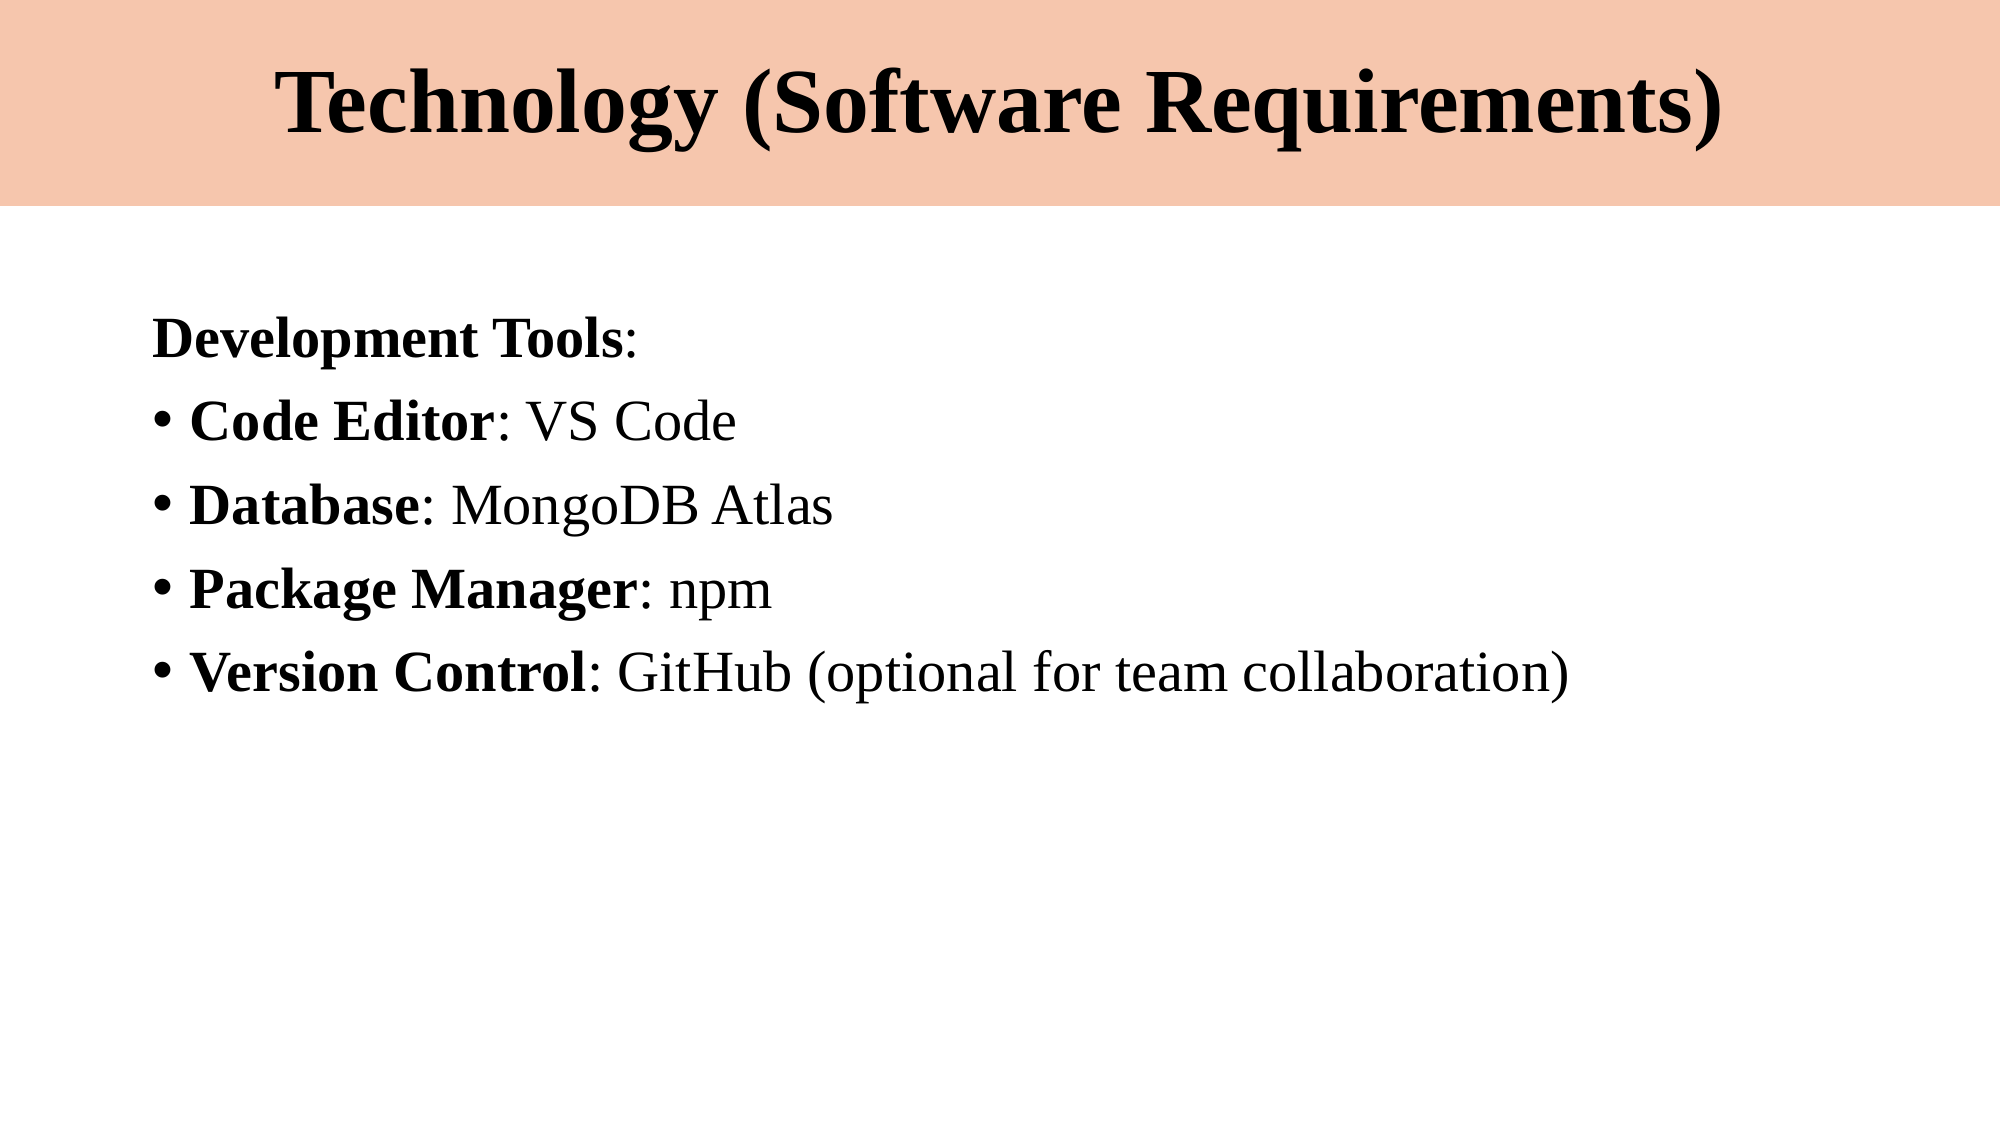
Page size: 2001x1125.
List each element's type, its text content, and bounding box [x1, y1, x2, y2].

title Technology (Software Requirements) [0, 0, 2000, 206]
list Development Tools: Code Editor: VS Code Database: MongoDB Atlas Package Manager: npm Version Control: GitHub (optional for team collaboration) [137, 299, 1863, 1014]
